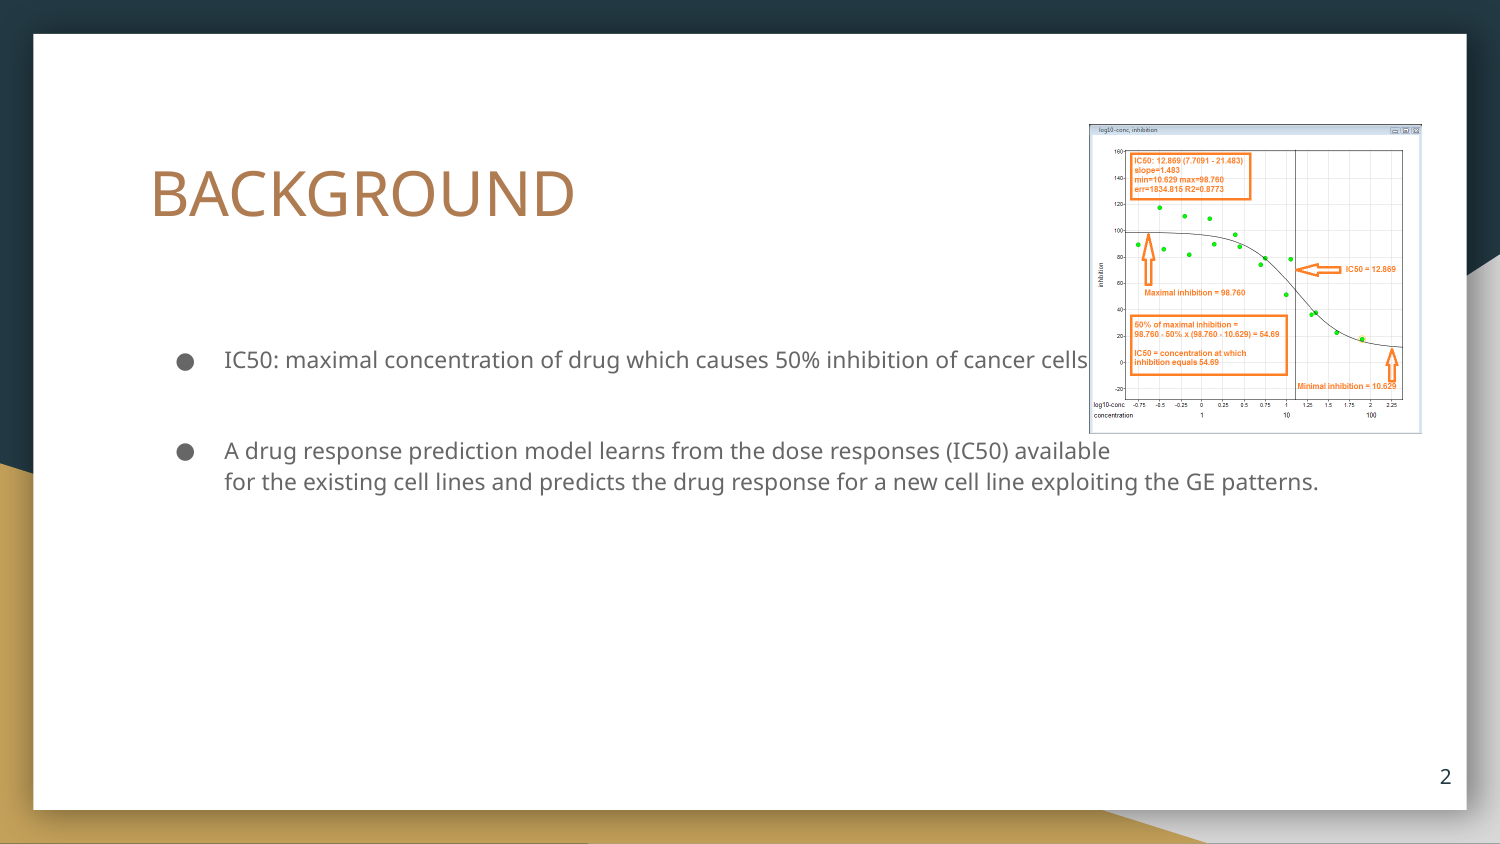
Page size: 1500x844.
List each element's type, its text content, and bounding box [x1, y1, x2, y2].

title BACKGROUND [134, 138, 1084, 296]
list IC50: maximal concentration of drug which causes 50% inhibition of cancer cells A drug response prediction model learns from the dose responses (IC50) available for the existing cell lines and predicts the drug response for a new cell line exploiting the GE patterns. [134, 326, 1366, 729]
slide_number 2 [1376, 745, 1467, 810]
picture [1089, 123, 1422, 434]
